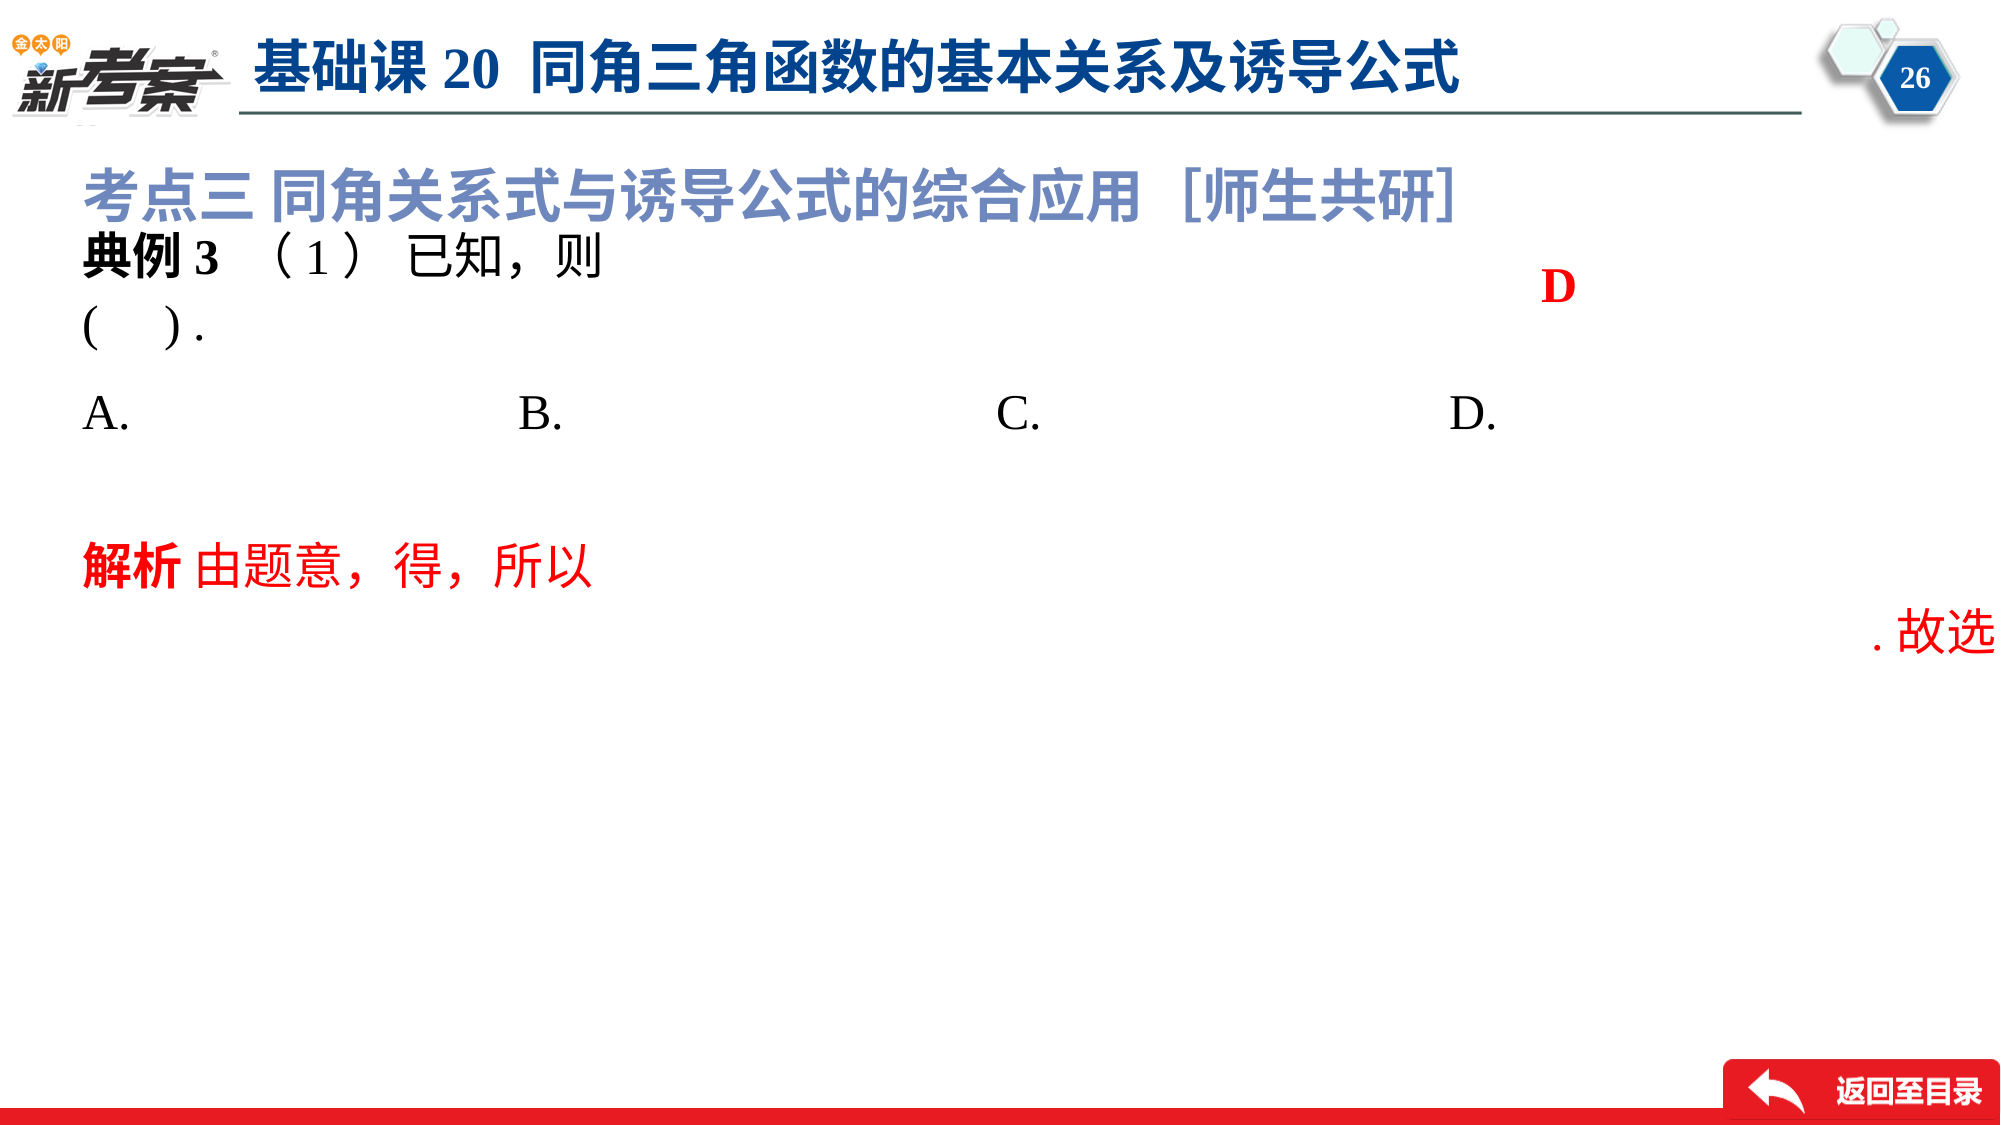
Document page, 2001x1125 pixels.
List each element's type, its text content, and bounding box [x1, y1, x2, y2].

text_box 考点三 同角关系式与诱导公式的综合应用［师生共研］ [82, 123, 1917, 288]
picture [0, 0, 2001, 1125]
text_box D [1522, 252, 1596, 311]
